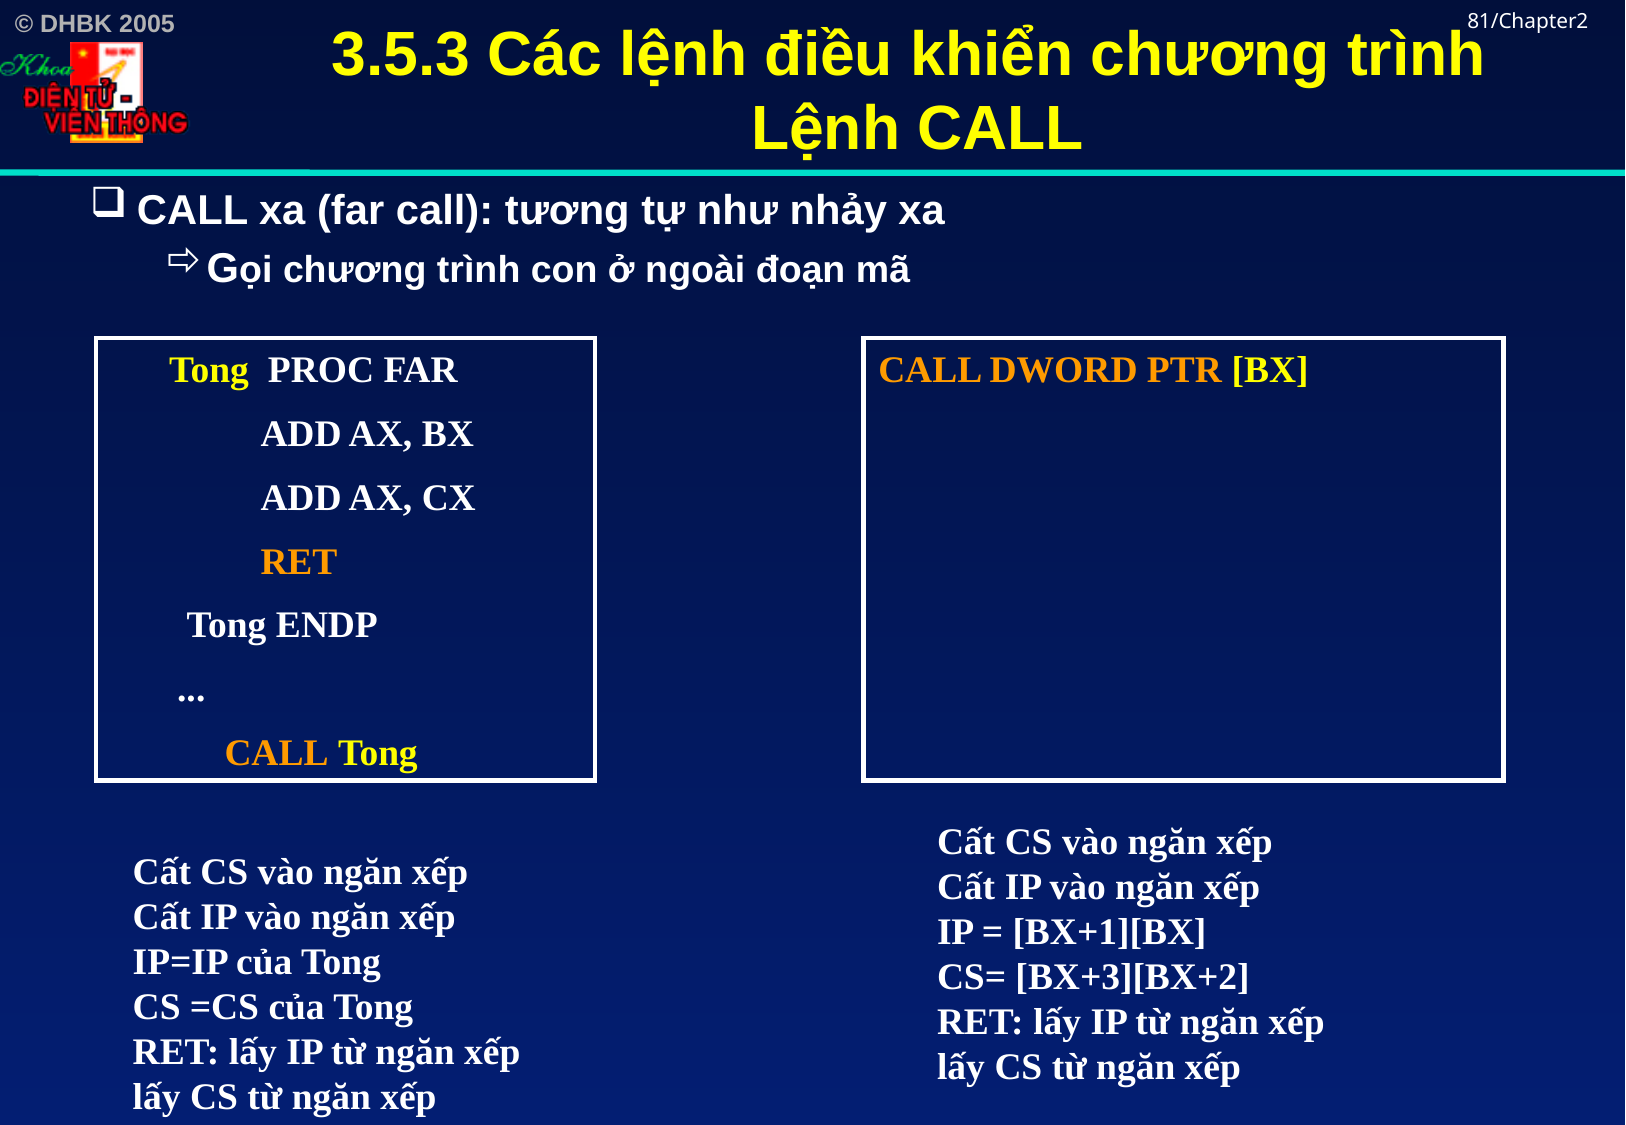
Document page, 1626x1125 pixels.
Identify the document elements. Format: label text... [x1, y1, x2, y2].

text_box Cất CS vào ngăn xếp Cất IP vào ngăn xếp IP=IP của Tong CS =CS của Tong RET: lấy IP từ ngăn xếp lấy CS từ ngăn xếp [117, 839, 536, 1125]
text_box Tong PROC FAR ADD AX, BX ADD AX, CX RET Tong ENDP ... CALL Tong [95, 337, 595, 781]
text_box CALL DWORD PTR [BX] [863, 337, 1504, 781]
title 3.5.3 Các lệnh điều khiển chương trình Lệnh CALL [210, 0, 1625, 174]
text_box Cất CS vào ngăn xếp Cất IP vào ngăn xếp IP = [BX+1][BX] CS= [BX+3][BX+2] RET: lấy IP từ ngăn xếp lấy CS từ ngăn xếp [922, 809, 1340, 1095]
picture [0, 42, 192, 143]
list CALL xa (far call): tương tự như nhảy xa Gọi chương trình con ở ngoài đoạn mã [0, 174, 1625, 1125]
